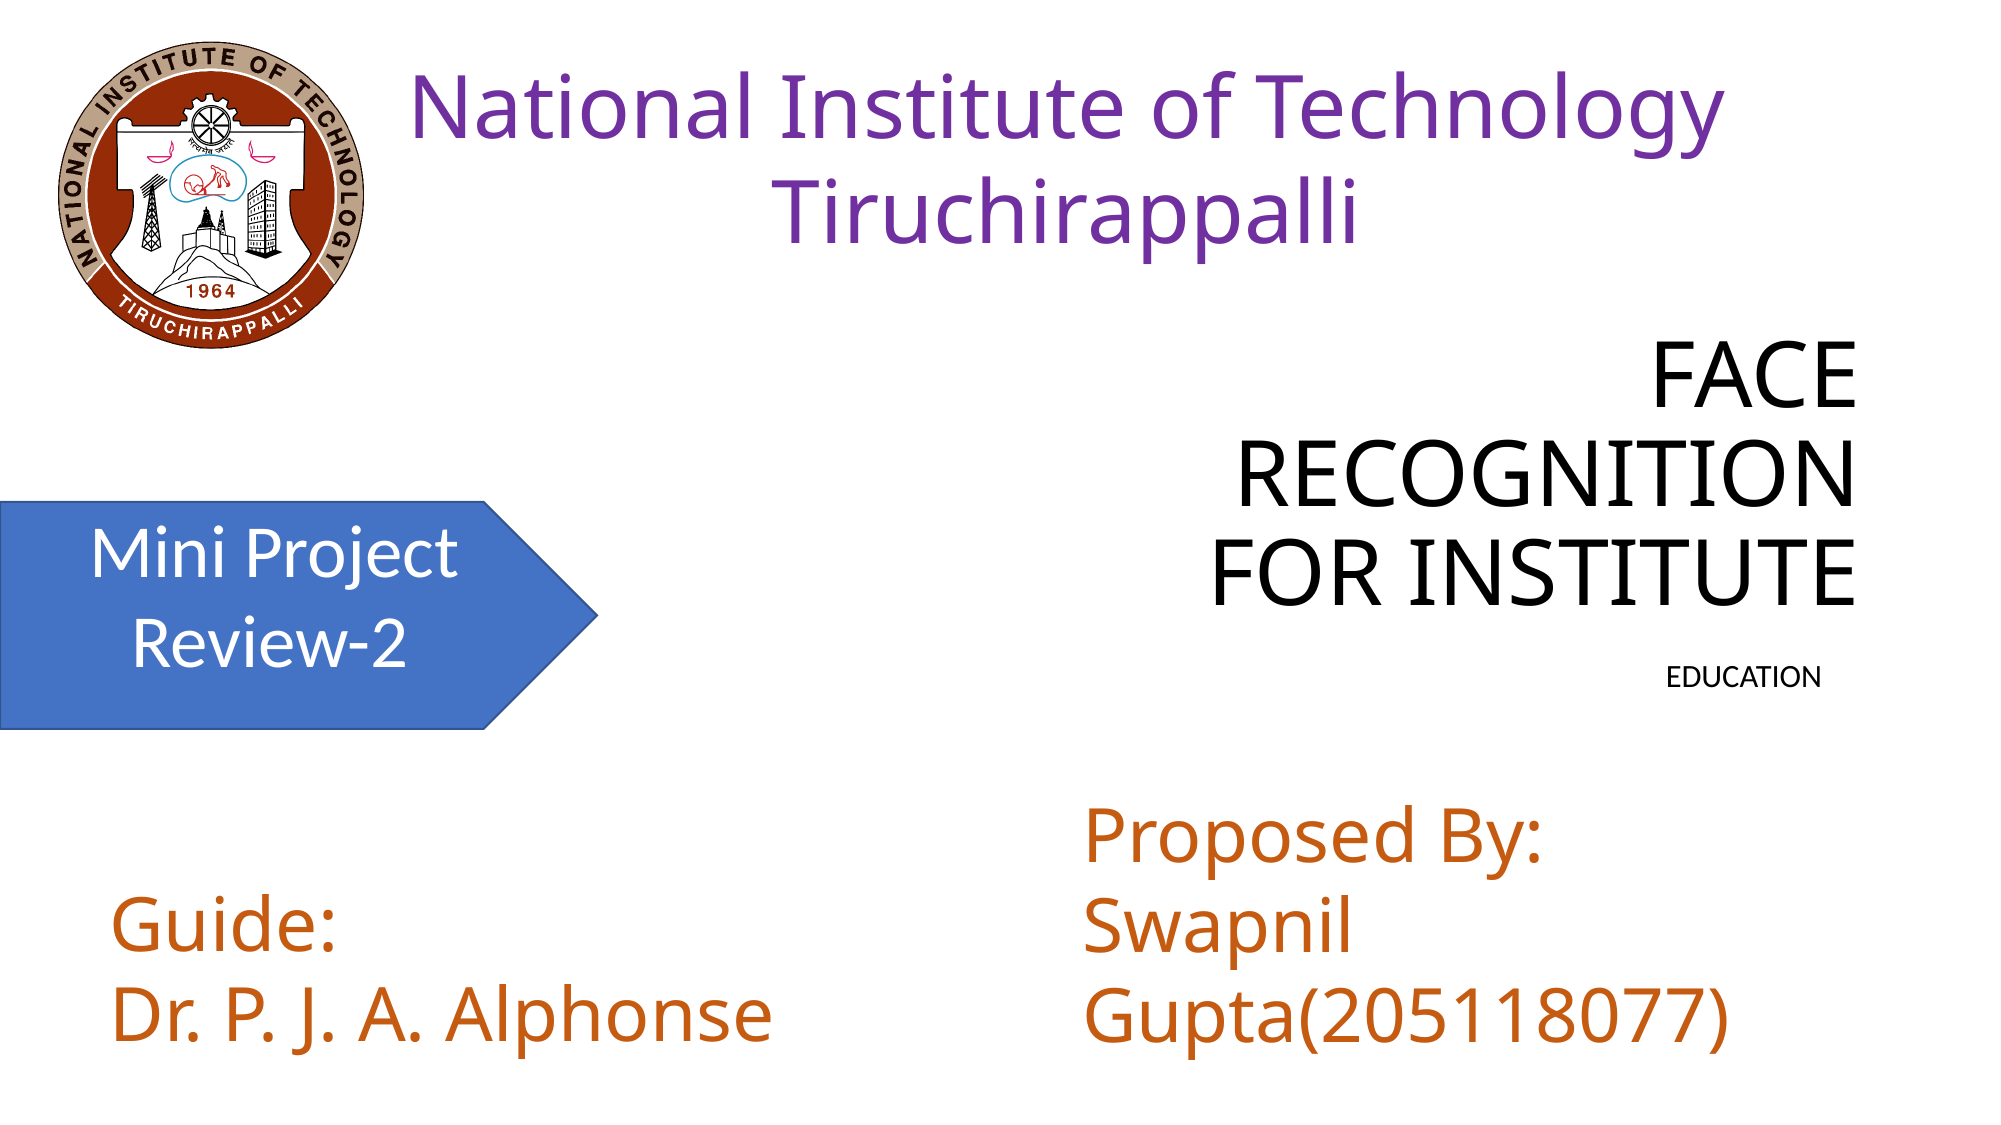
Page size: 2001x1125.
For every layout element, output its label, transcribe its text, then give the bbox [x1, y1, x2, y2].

text_box FACE RECOGNITION FOR INSTITUTE [1032, 308, 1876, 633]
text_box National Institute of Technology Tiruchirappalli [388, 41, 1812, 269]
text_box Mini Project Review-2 [0, 500, 599, 730]
text_box EDUCATION [1612, 652, 1876, 704]
text_box Guide: Dr. P. J. A. Alphonse [94, 859, 960, 1064]
picture [34, 19, 388, 373]
text_box Proposed By: Swapnil Gupta(205118077) [1067, 860, 1933, 1066]
